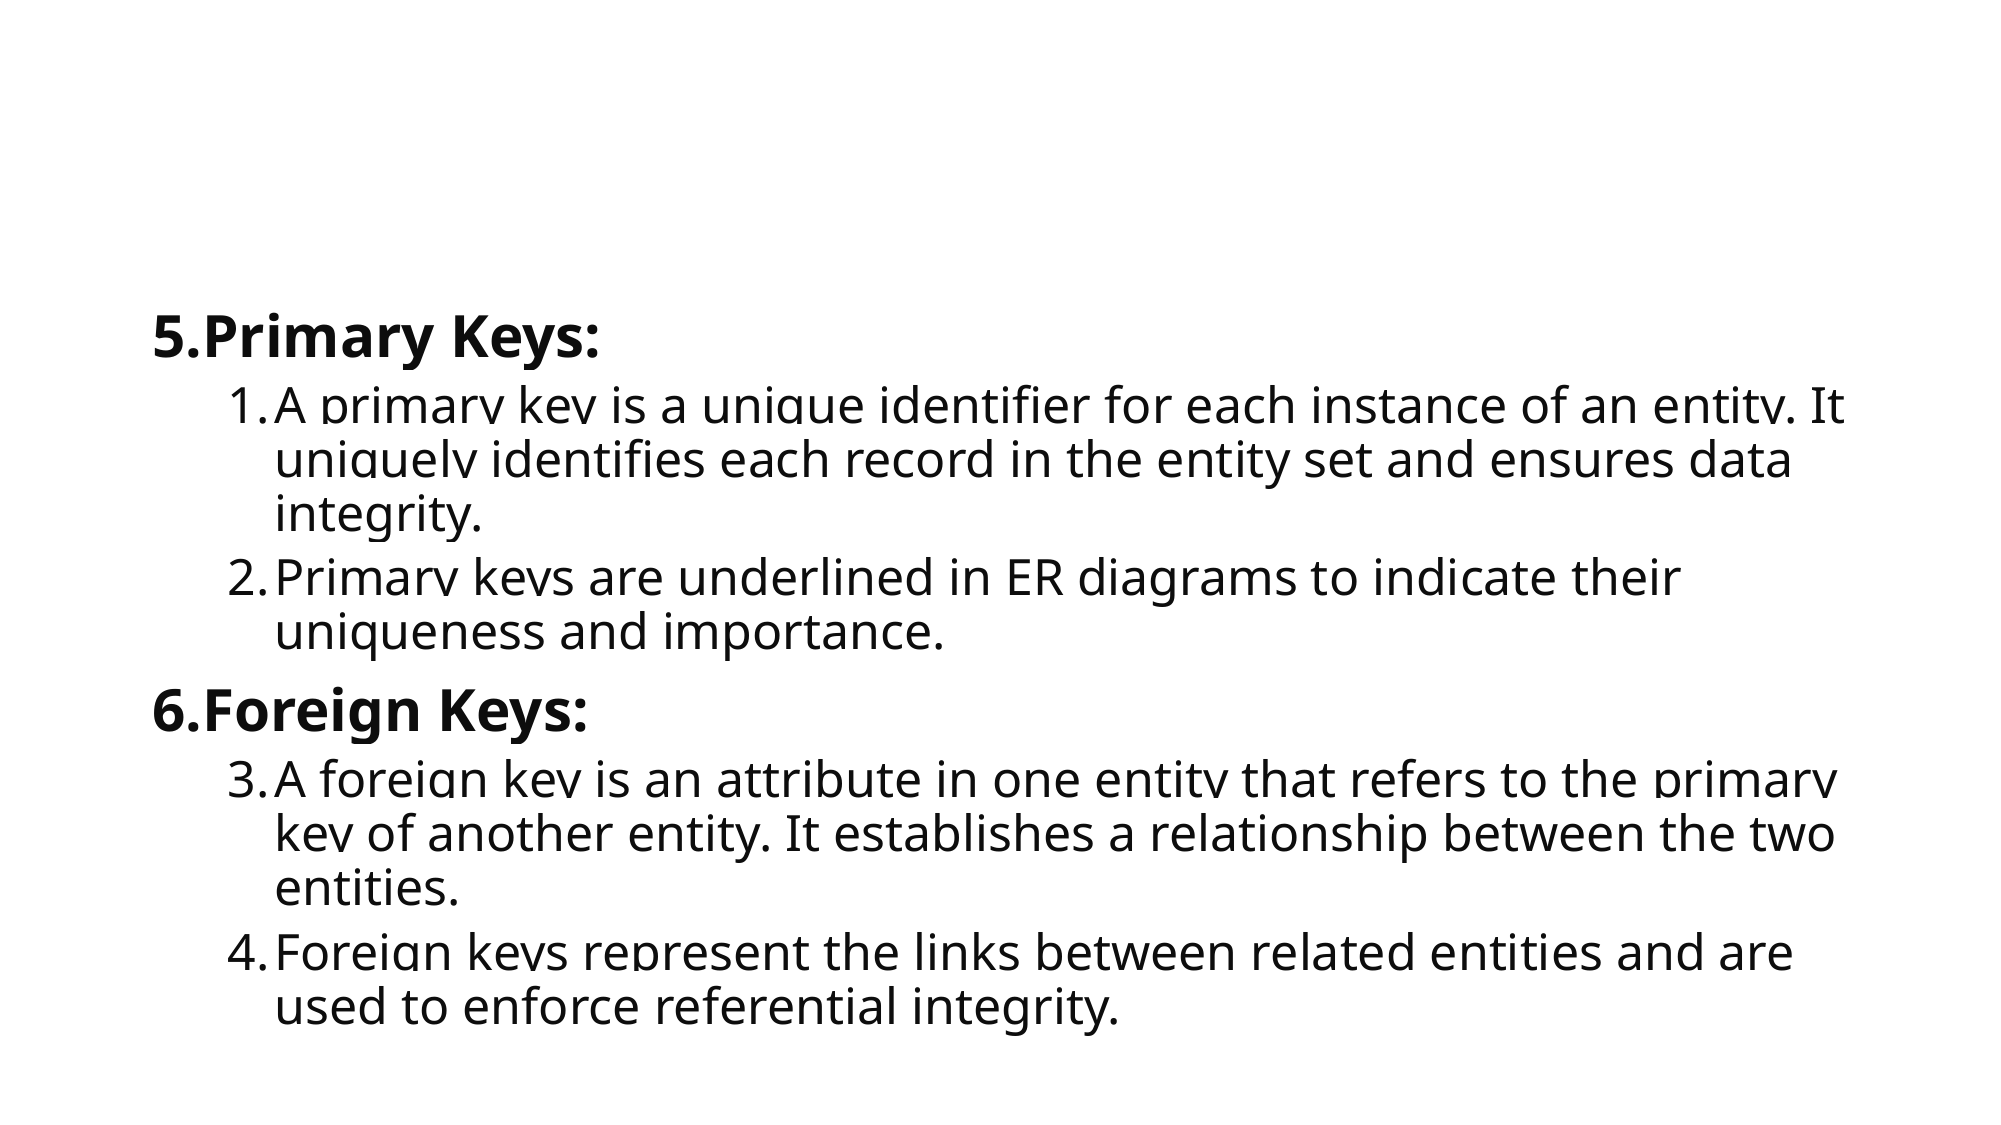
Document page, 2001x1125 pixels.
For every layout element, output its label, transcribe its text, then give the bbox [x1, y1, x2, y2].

list 5.Primary Keys: A primary key is a unique identifier for each instance of an entity. It uniquely identifies each record in the entity set and ensures data integrity. Primary keys are underlined in ER diagrams to indicate their uniqueness and importance. 6.Foreign Keys: A foreign key is an attribute in one entity that refers to the primary key of another entity. It establishes a relationship between the two entities. Foreign keys represent the links between related entities and are used to enforce referential integrity. [137, 299, 1863, 1014]
